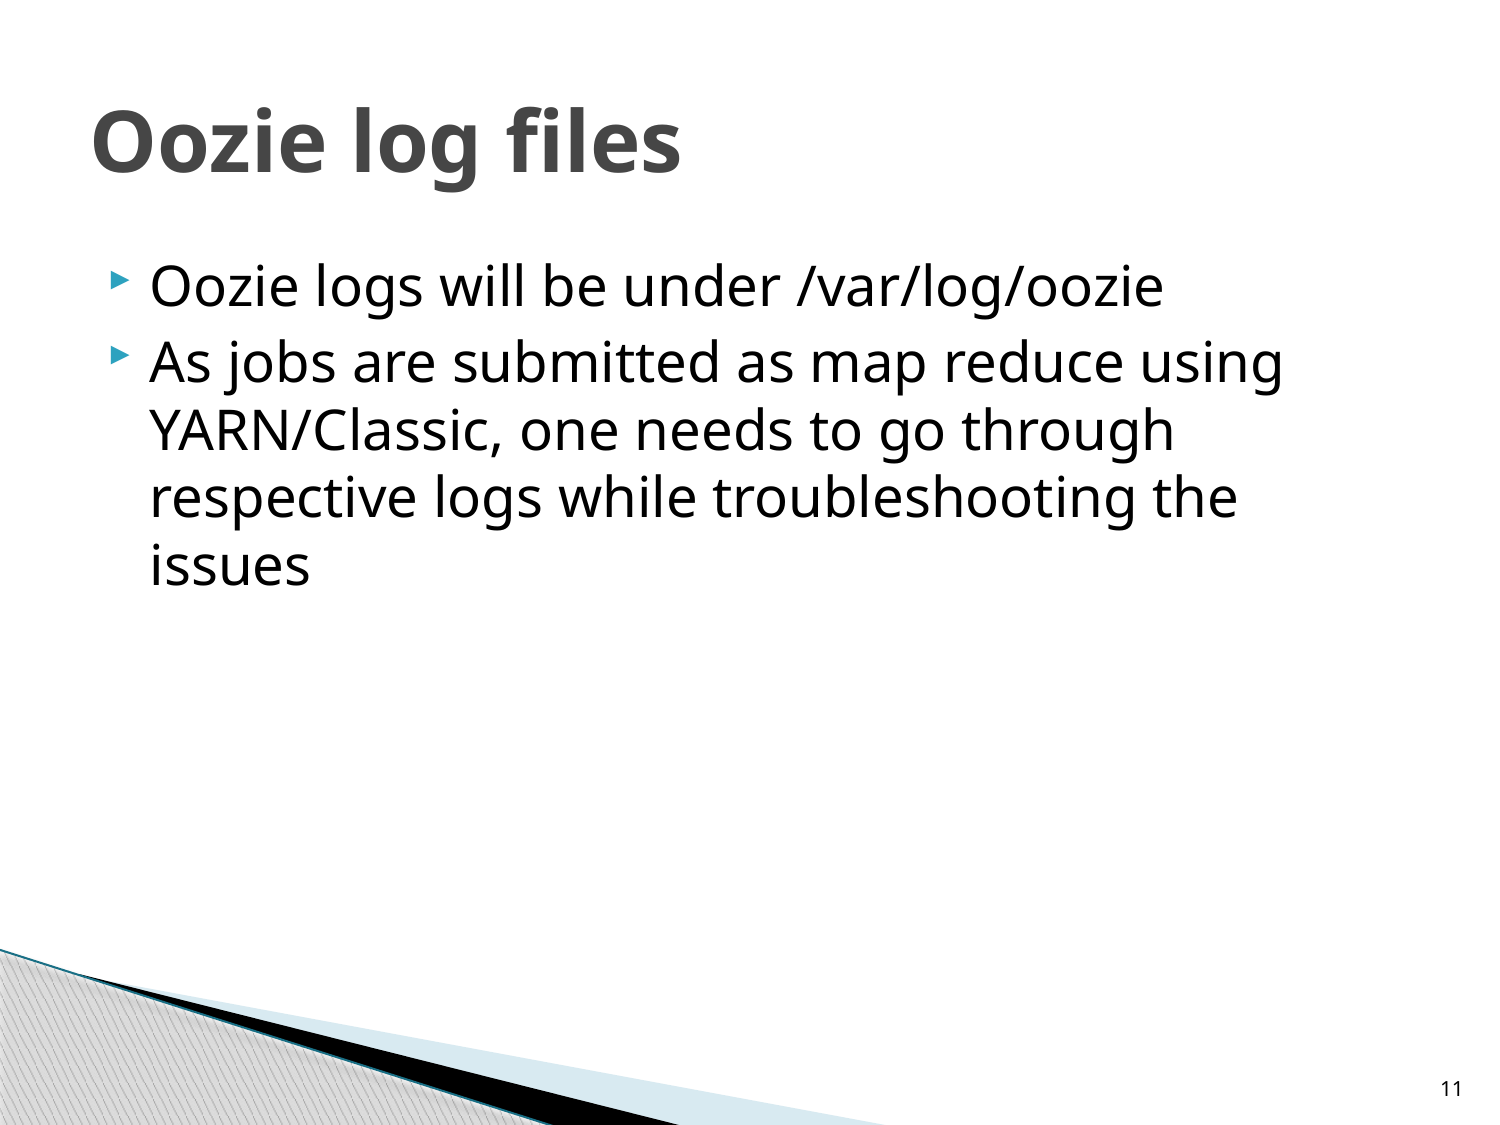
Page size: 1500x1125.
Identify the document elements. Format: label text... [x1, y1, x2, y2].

list Oozie logs will be under /var/log/oozie As jobs are submitted as map reduce using YARN/Classic, one needs to go through respective logs while troubleshooting the issues [75, 243, 1425, 986]
title Oozie log files [75, 45, 1425, 233]
slide_number 11 [1418, 1051, 1479, 1112]
